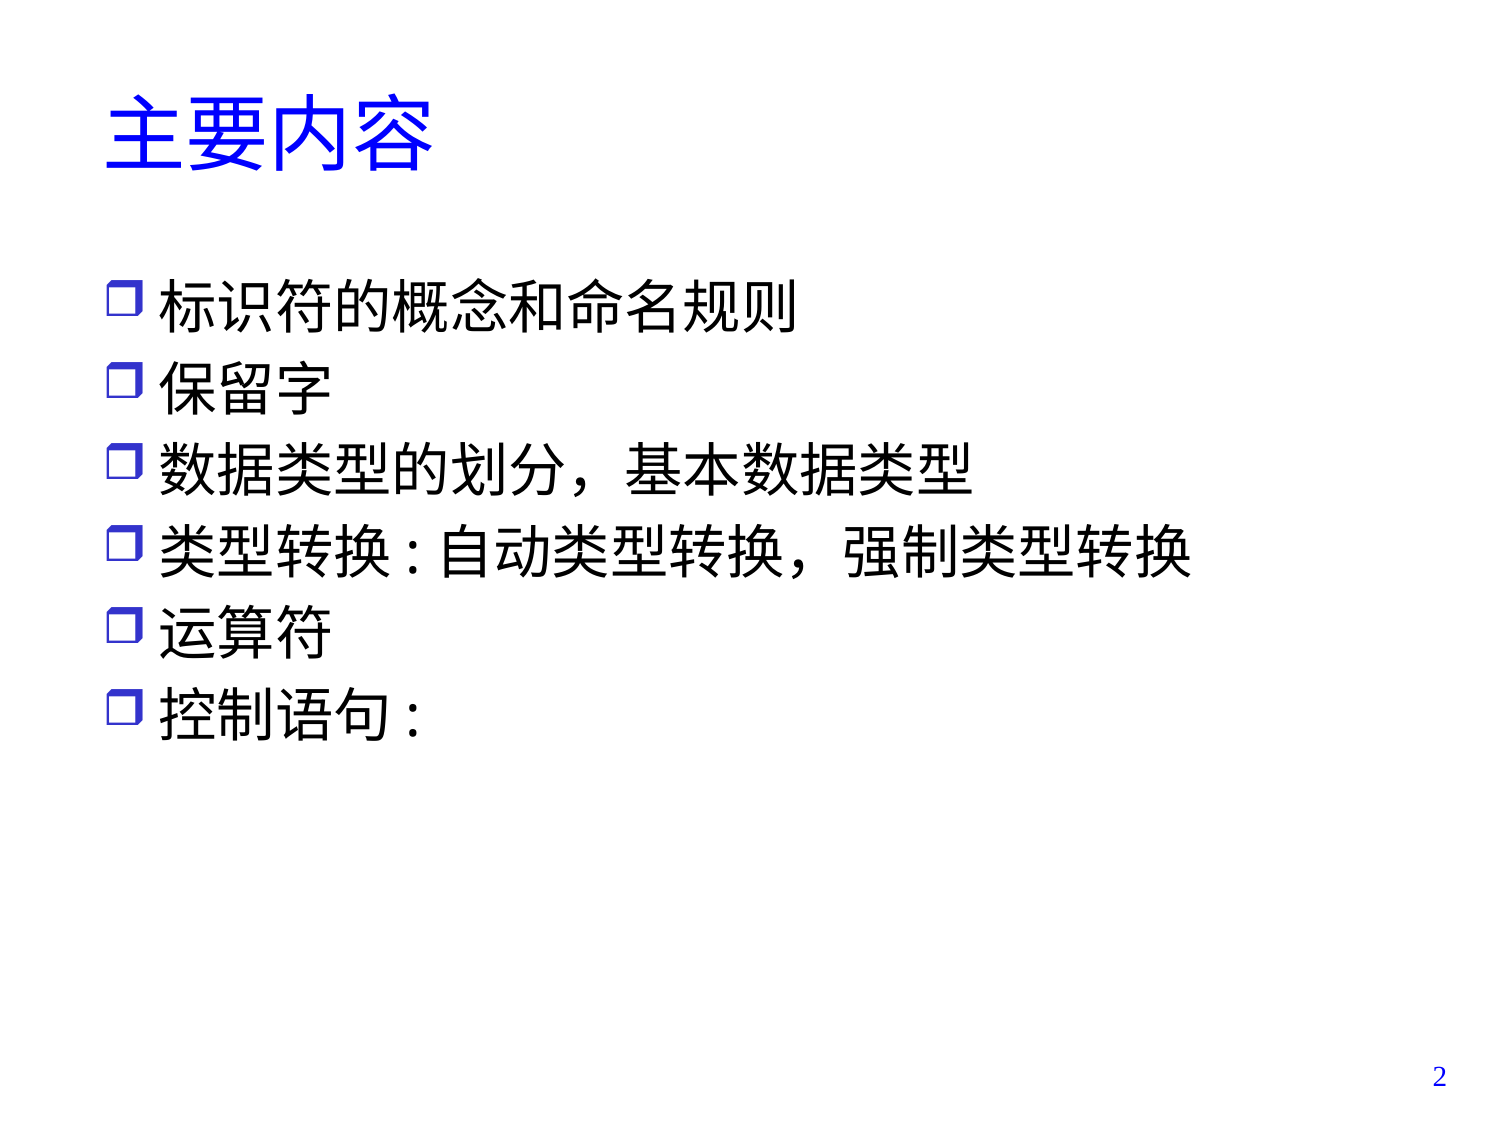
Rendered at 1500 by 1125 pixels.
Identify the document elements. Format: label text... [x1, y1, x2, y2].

title 主要内容 [87, 37, 1363, 225]
slide_number 2 [1362, 1049, 1463, 1125]
list 标识符的概念和命名规则 保留字 数据类型的划分，基本数据类型 类型转换:自动类型转换，强制类型转换 运算符 控制语句: [87, 262, 1363, 1025]
